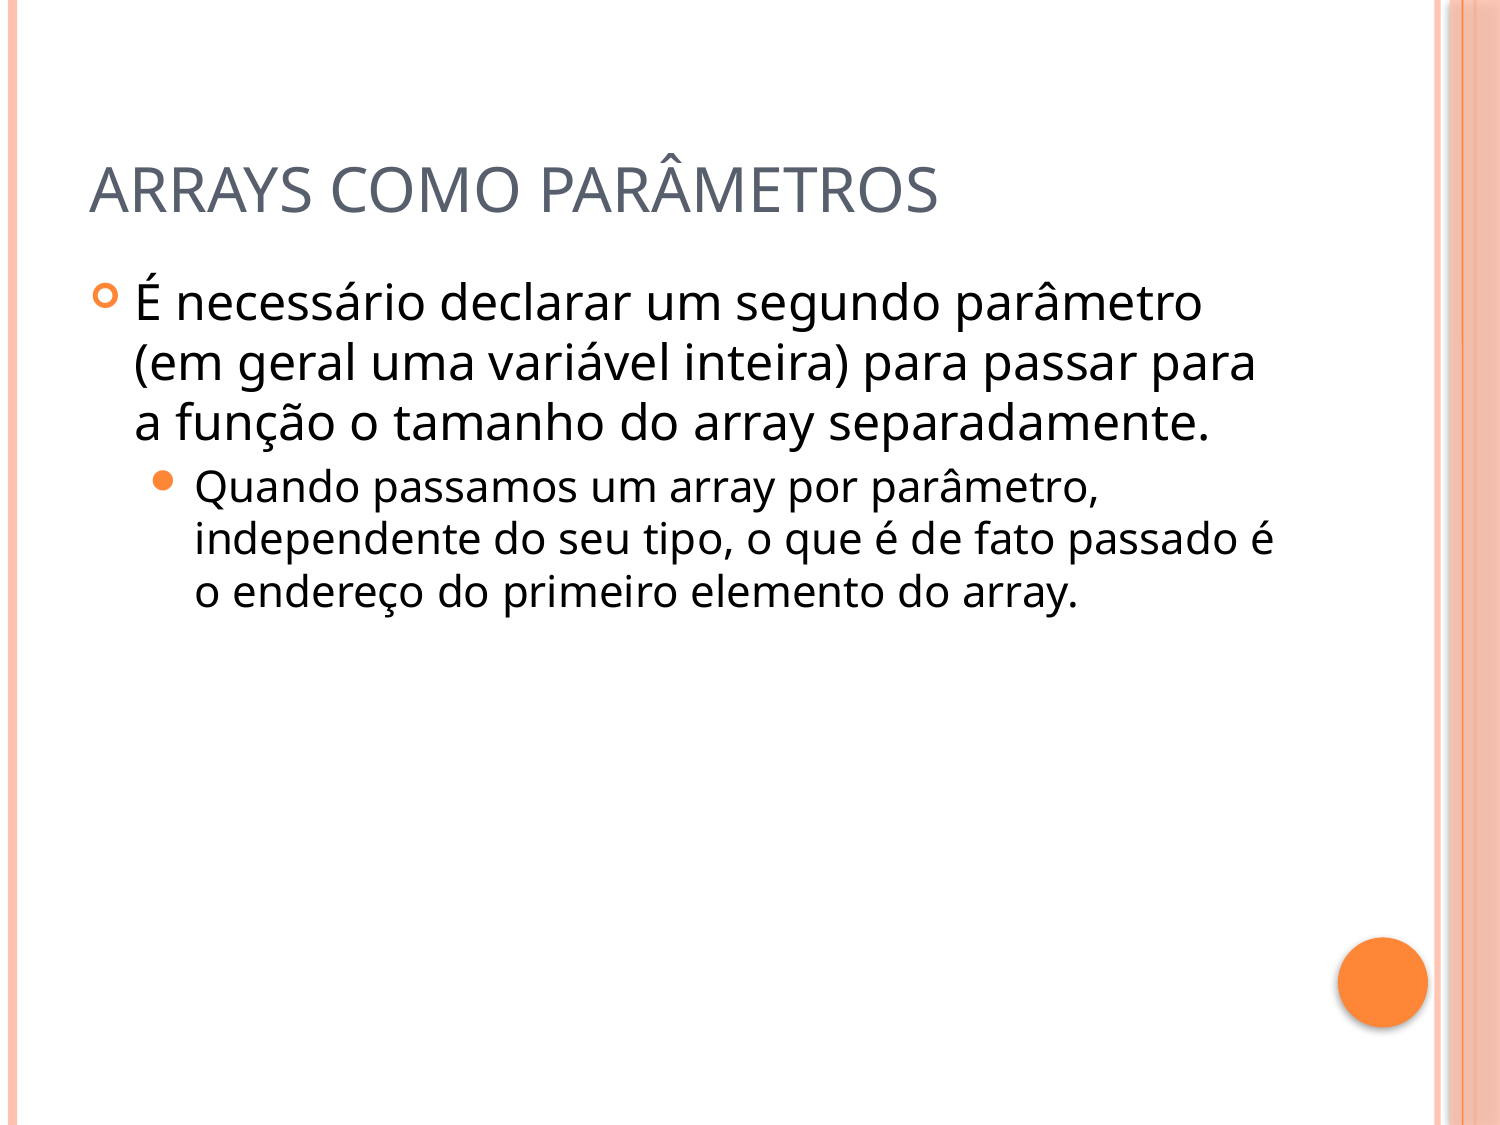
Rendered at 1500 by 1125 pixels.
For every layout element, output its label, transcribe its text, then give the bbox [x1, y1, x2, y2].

title Arrays como parâmetros [75, 45, 1300, 233]
list É necessário declarar um segundo parâmetro (em geral uma variável inteira) para passar para a função o tamanho do array separadamente. Quando passamos um array por parâmetro, independente do seu tipo, o que é de fato passado é o endereço do primeiro elemento do array. [75, 262, 1300, 1062]
